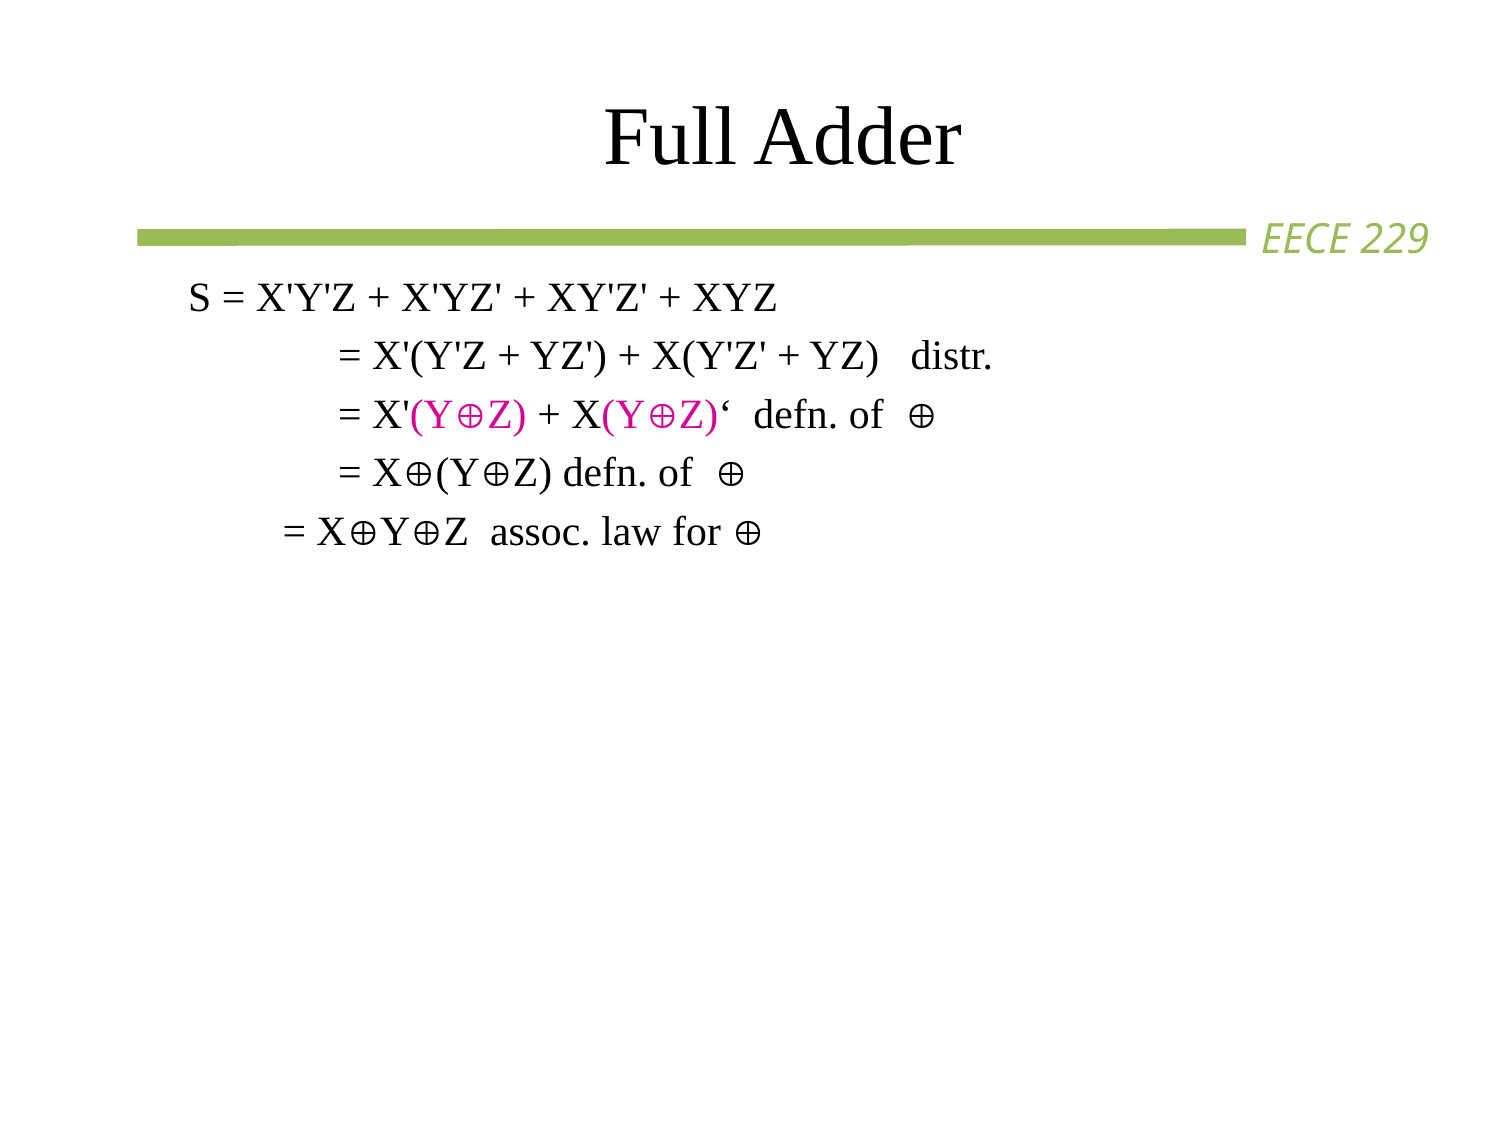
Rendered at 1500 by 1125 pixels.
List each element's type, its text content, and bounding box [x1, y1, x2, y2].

title Full Adder [107, 37, 1458, 225]
list S = X'Y'Z + X'YZ' + XY'Z' + XYZ = X'(Y'Z + YZ') + X(Y'Z' + YZ) distr. = X'(YZ) + X(YZ)‘ defn. of  = X(YZ) defn. of  = XYZ assoc. law for  [87, 262, 1425, 1005]
